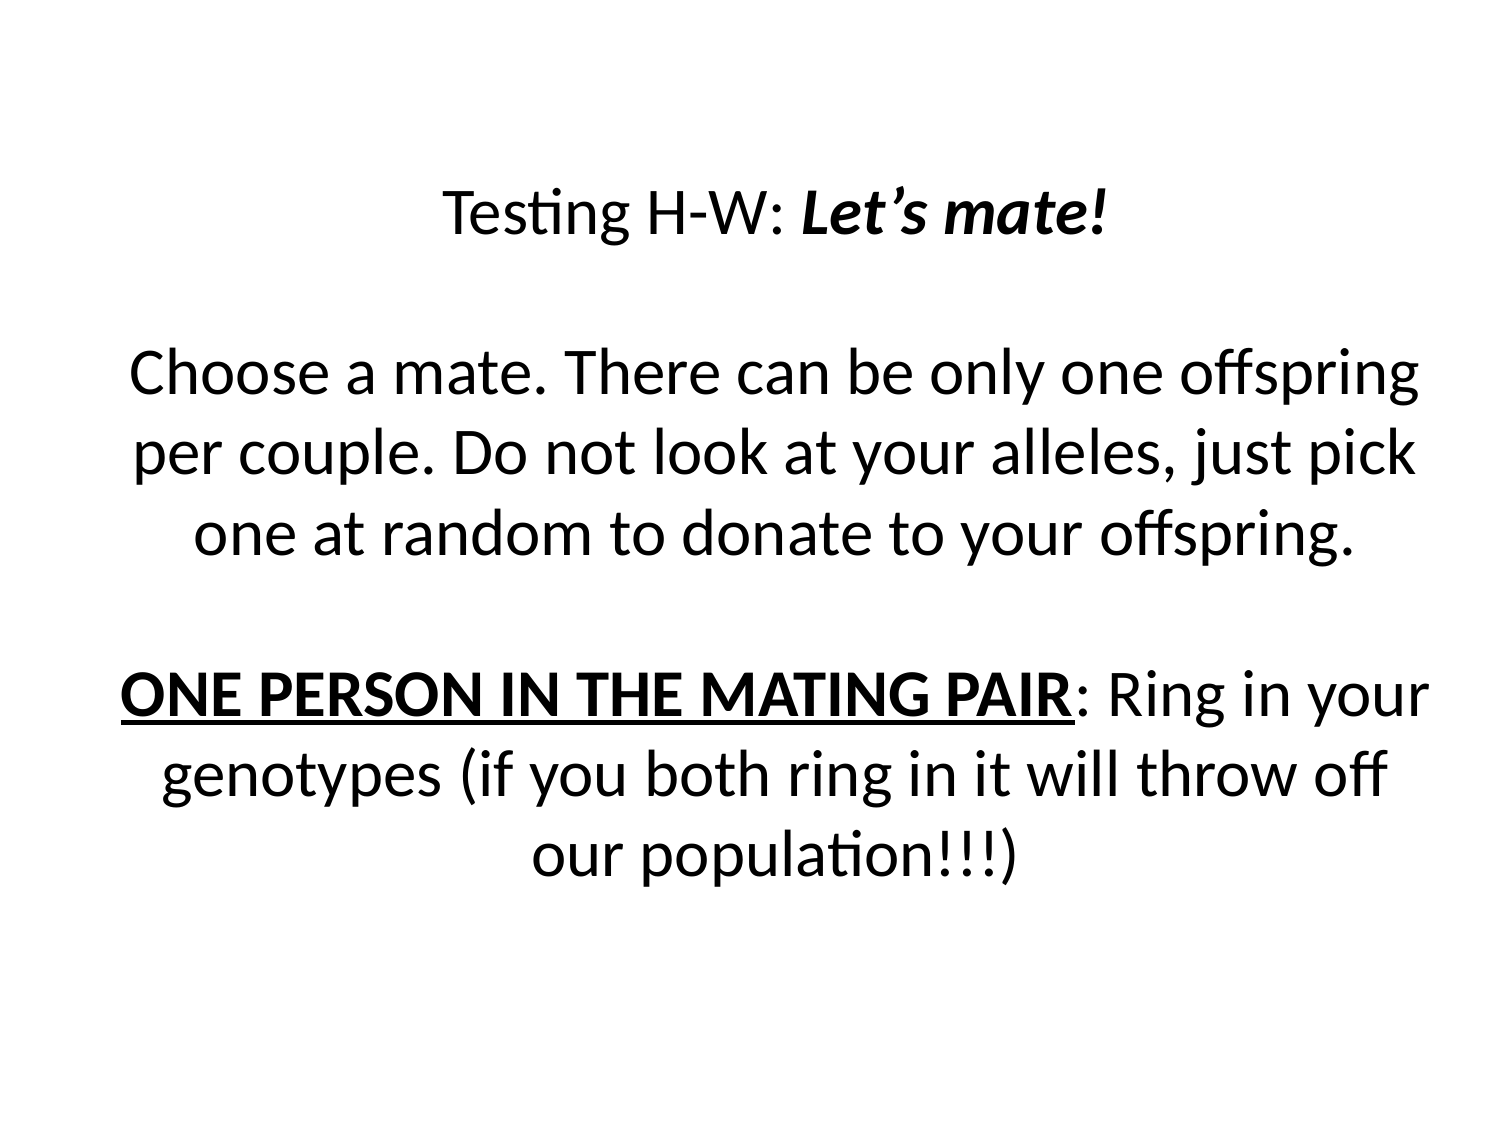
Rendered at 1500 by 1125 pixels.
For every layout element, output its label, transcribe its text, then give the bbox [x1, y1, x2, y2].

text_box Testing H-W: Let’s mate! Choose a mate. There can be only one offspring per couple. Do not look at your alleles, just pick one at random to donate to your offspring. ONE PERSON IN THE MATING PAIR: Ring in your genotypes (if you both ring in it will throw off our population!!!) [101, 79, 1452, 916]
